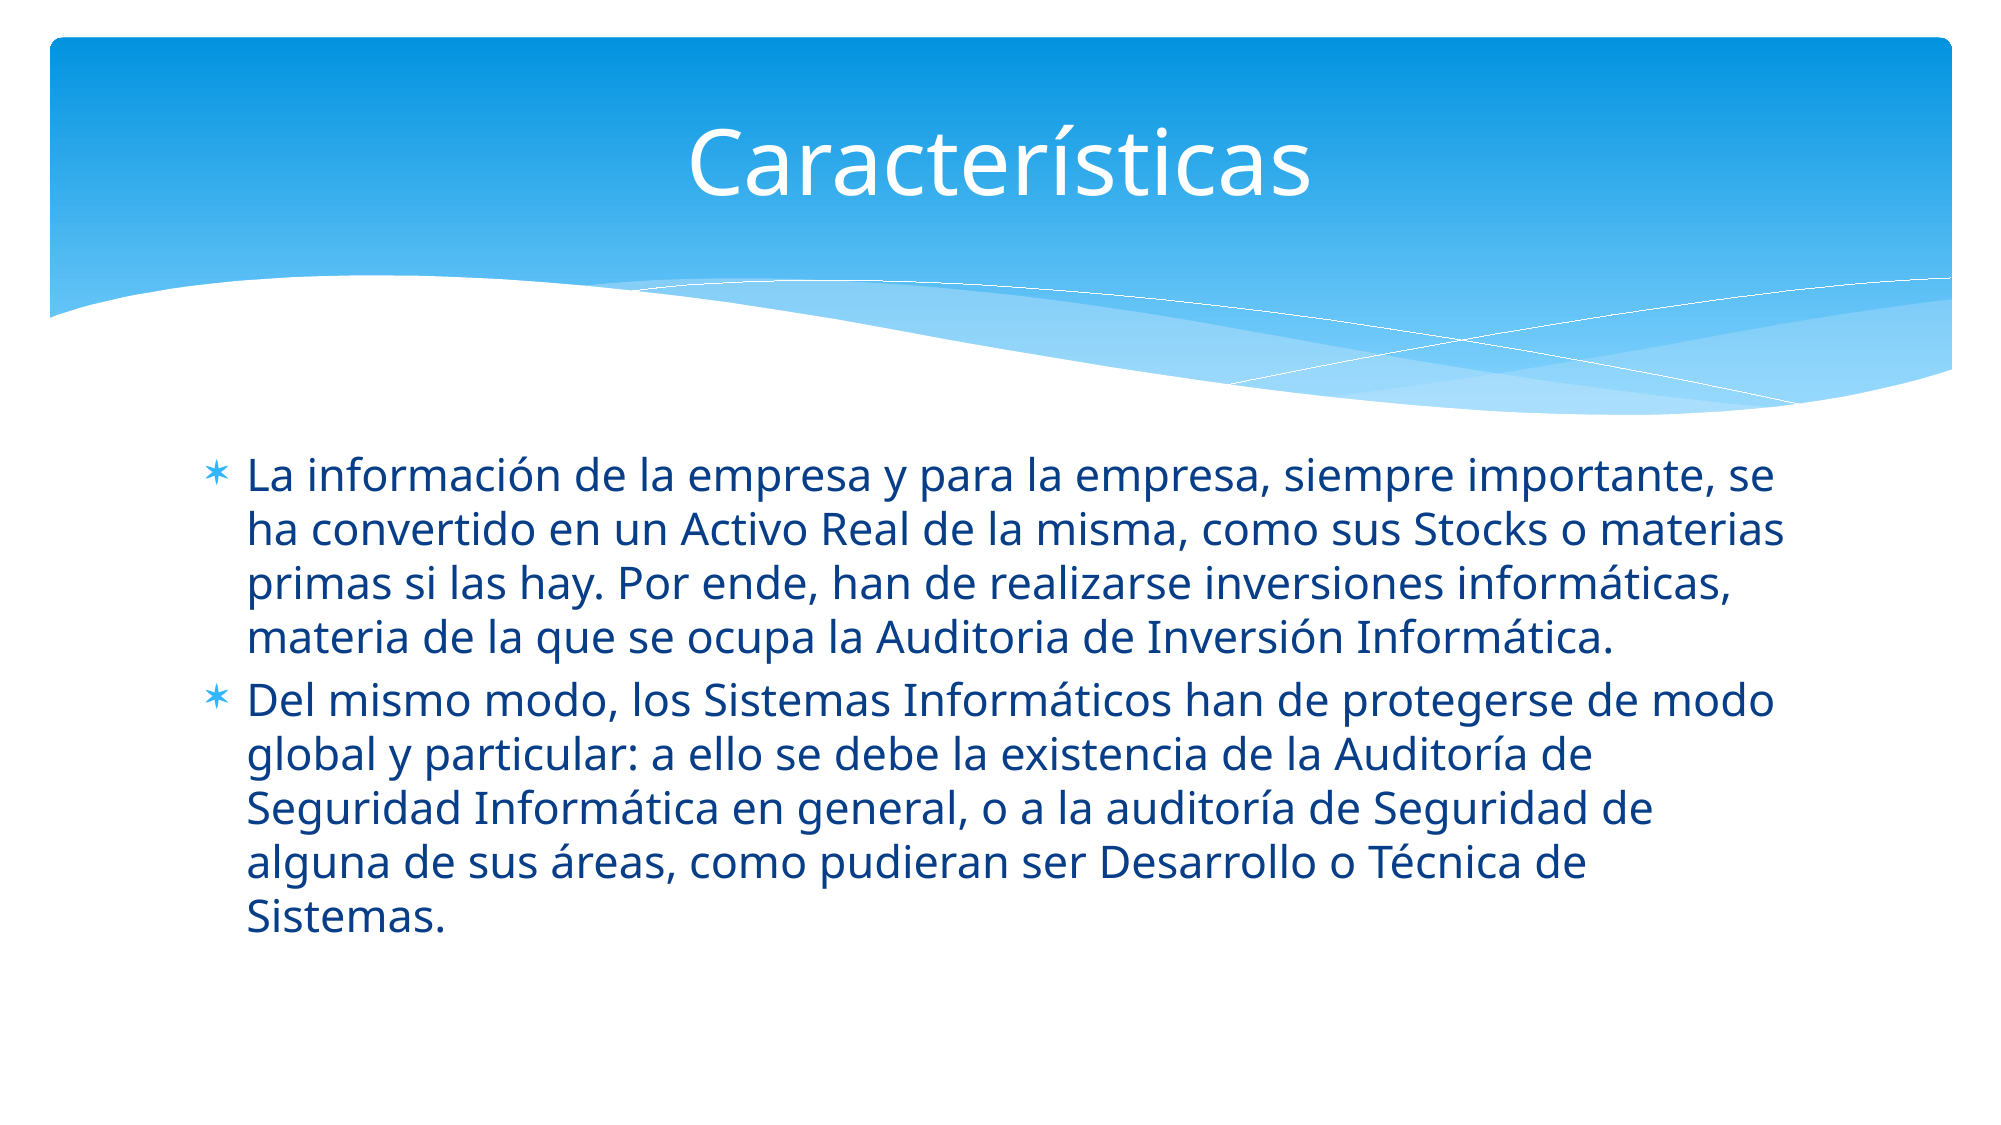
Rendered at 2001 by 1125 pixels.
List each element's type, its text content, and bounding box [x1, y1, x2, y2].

list La información de la empresa y para la empresa, siempre importante, se ha convertido en un Activo Real de la misma, como sus Stocks o materias primas si las hay. Por ende, han de realizarse inversiones informáticas, materia de la que se ocupa la Auditoria de Inversión Informática. Del mismo modo, los Sistemas Informáticos han de protegerse de modo global y particular: a ello se debe la existencia de la Auditoría de Seguridad Informática en general, o a la auditoría de Seguridad de alguna de sus áreas, como pudieran ser Desarrollo o Técnica de Sistemas. [190, 438, 1812, 1005]
title Características [99, 55, 1900, 261]
